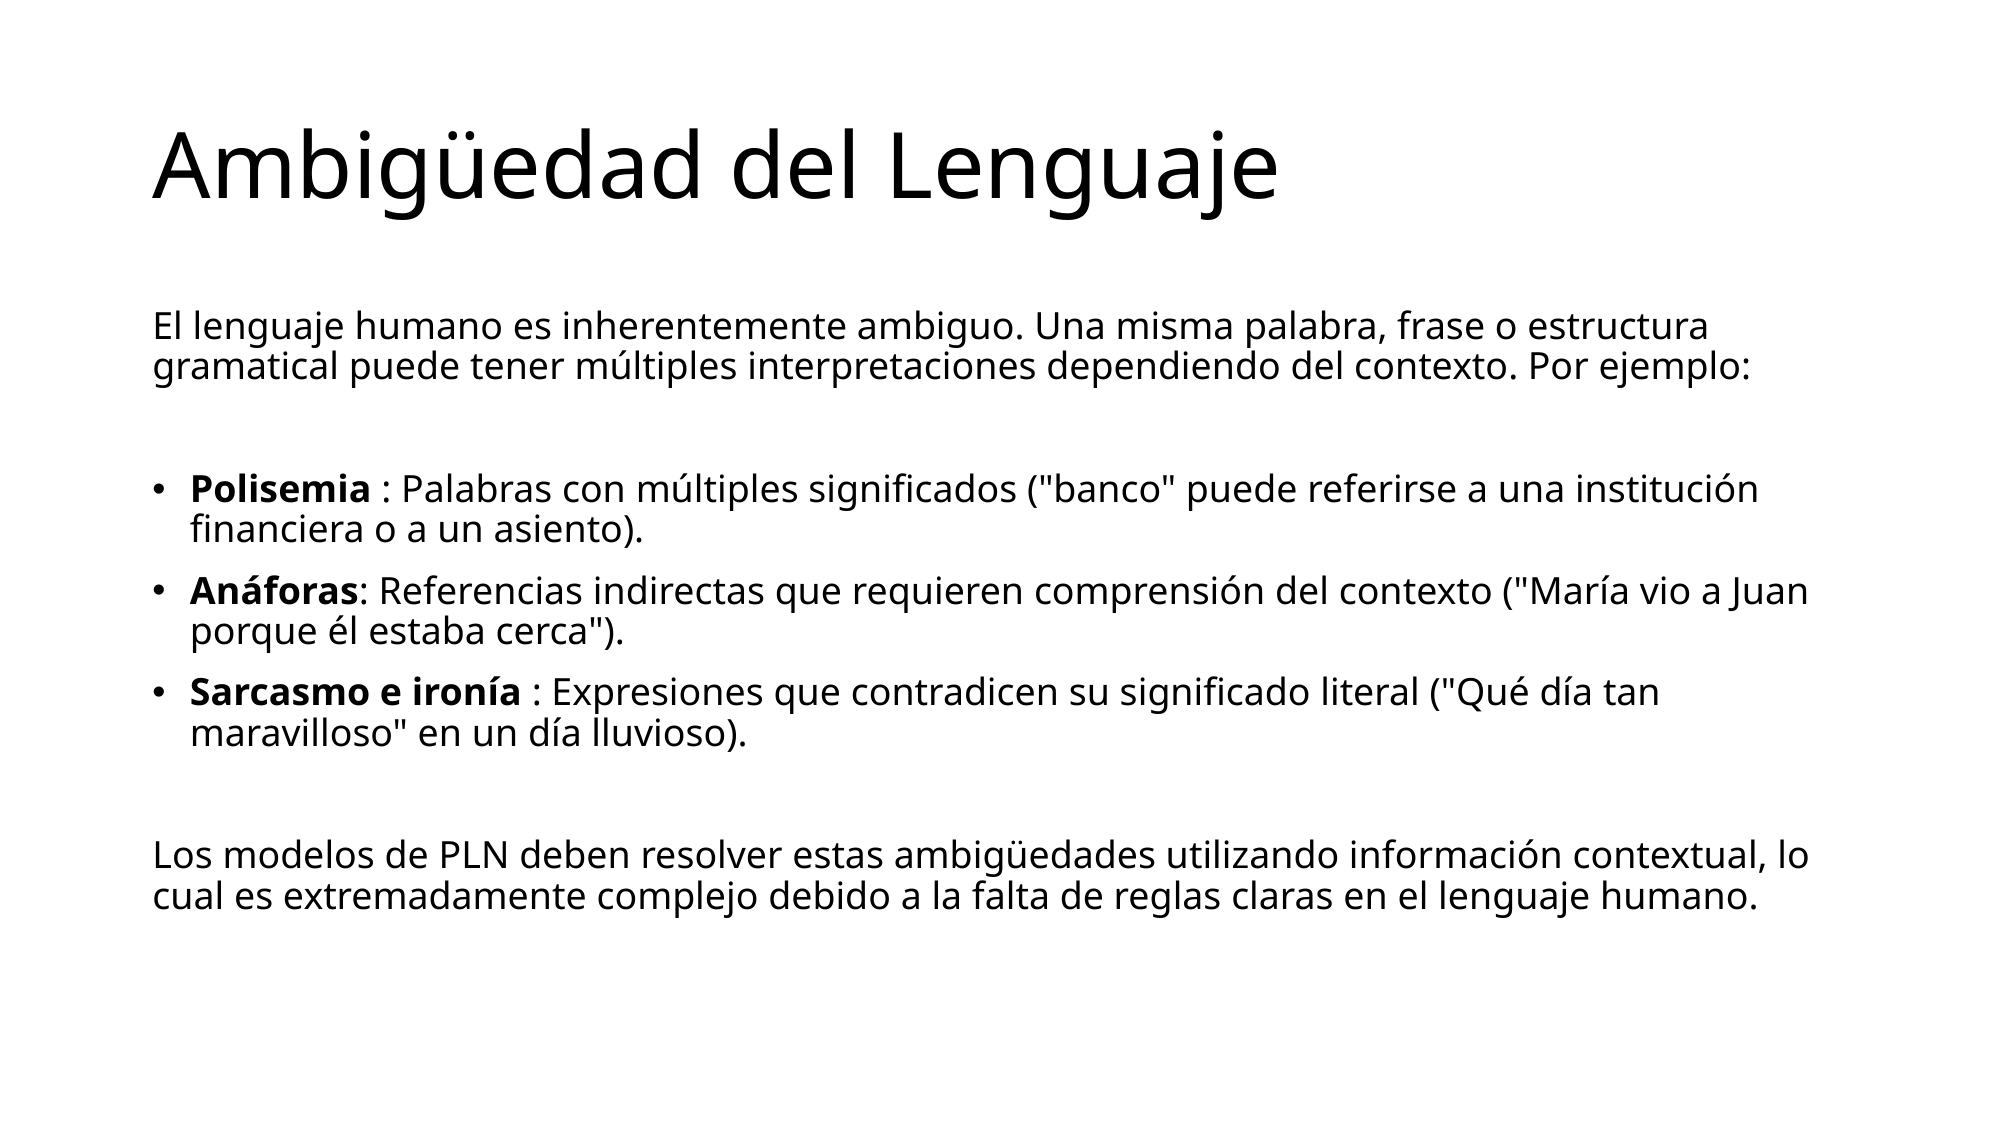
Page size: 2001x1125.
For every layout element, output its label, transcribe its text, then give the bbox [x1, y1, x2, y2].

list El lenguaje humano es inherentemente ambiguo. Una misma palabra, frase o estructura gramatical puede tener múltiples interpretaciones dependiendo del contexto. Por ejemplo: Polisemia : Palabras con múltiples significados ("banco" puede referirse a una institución financiera o a un asiento). Anáforas: Referencias indirectas que requieren comprensión del contexto ("María vio a Juan porque él estaba cerca"). Sarcasmo e ironía : Expresiones que contradicen su significado literal ("Qué día tan maravilloso" en un día lluvioso). Los modelos de PLN deben resolver estas ambigüedades utilizando información contextual, lo cual es extremadamente complejo debido a la falta de reglas claras en el lenguaje humano. [137, 299, 1863, 1014]
title Ambigüedad del Lenguaje [137, 59, 1863, 278]
